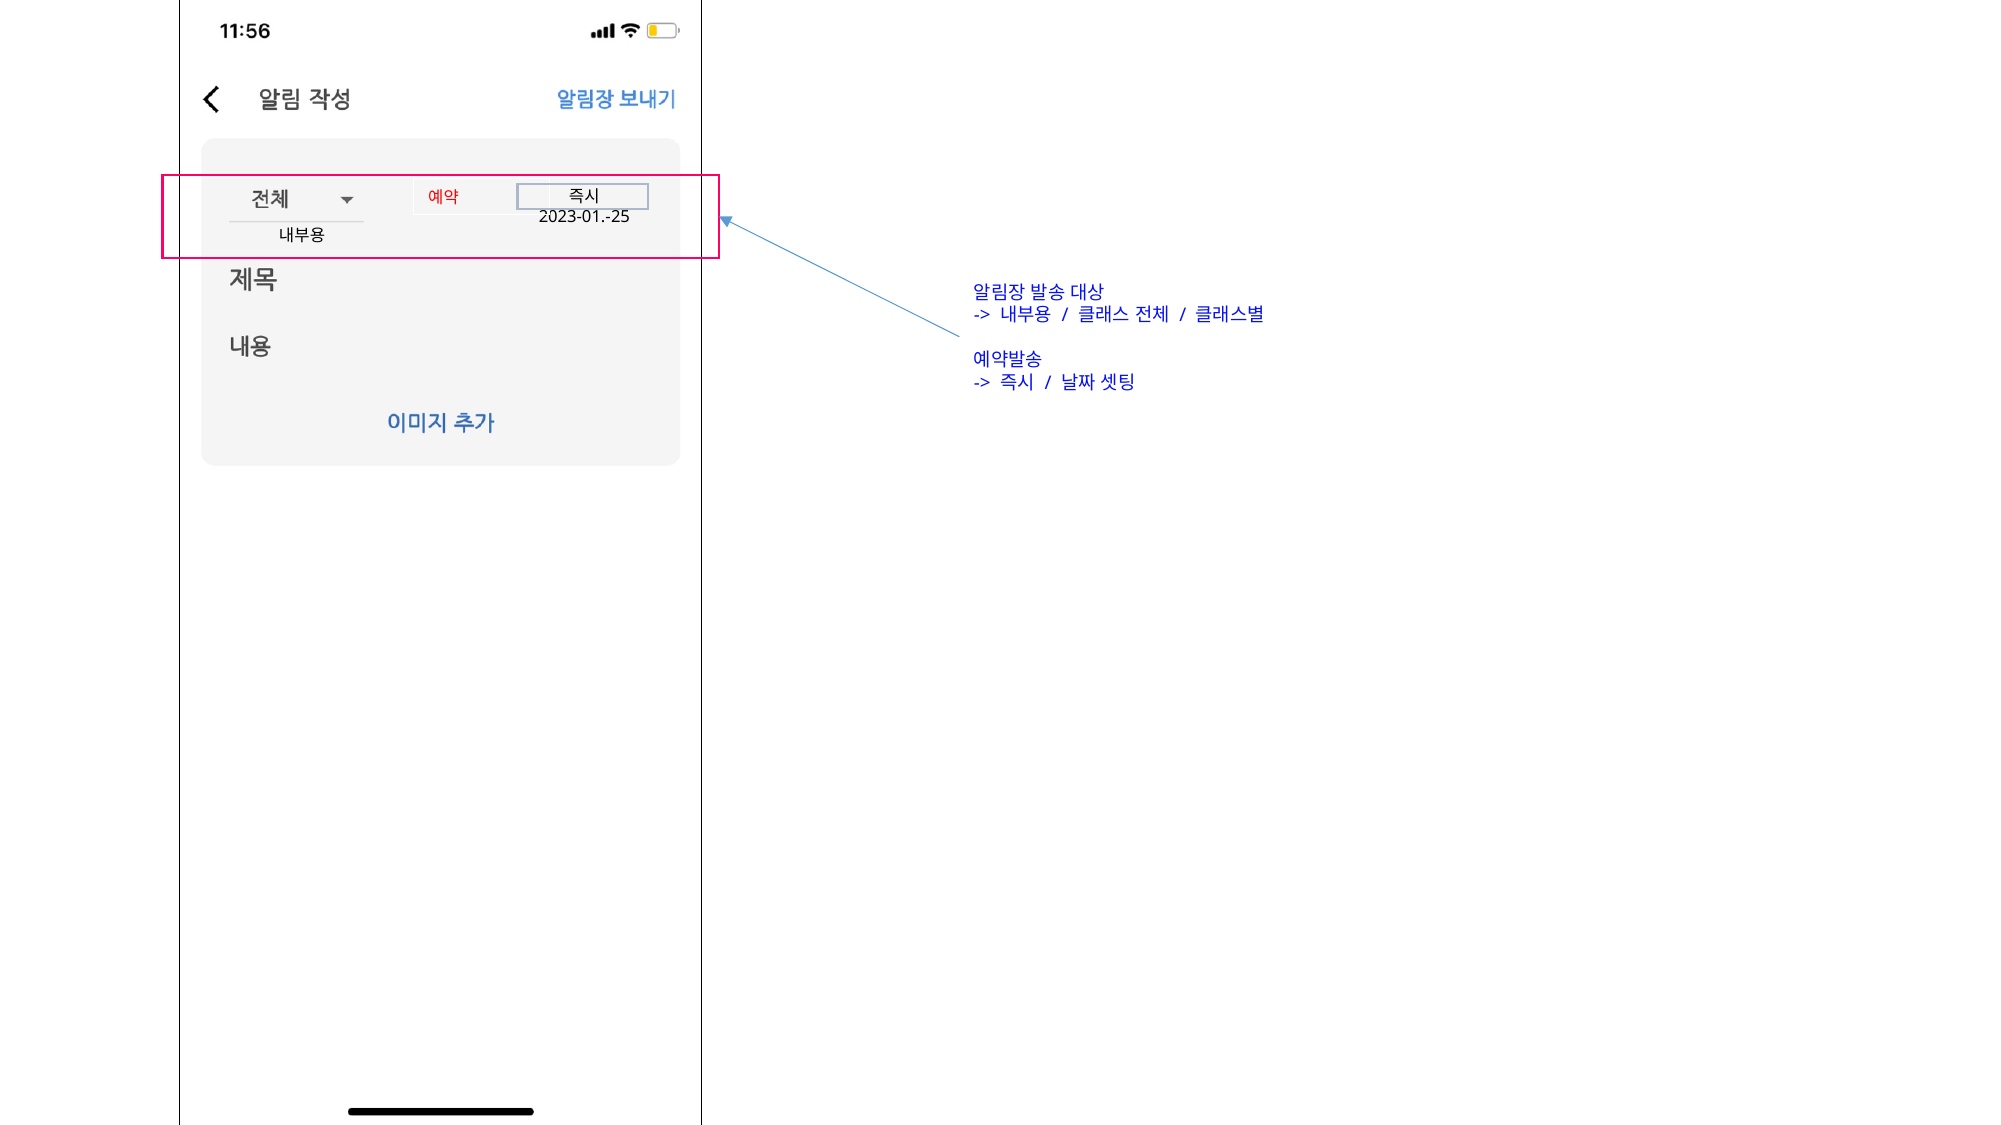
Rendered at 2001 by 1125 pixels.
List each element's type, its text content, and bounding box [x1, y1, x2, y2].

picture [180, 0, 701, 1125]
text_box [718, 216, 960, 338]
text_box [701, 174, 720, 259]
text_box 알림장 발송 대상 -> 내부용 / 클래스 전체 / 클래스별 예약발송 -> 즉시 / 날짜 셋팅 [959, 272, 1634, 401]
text_box [161, 174, 180, 259]
